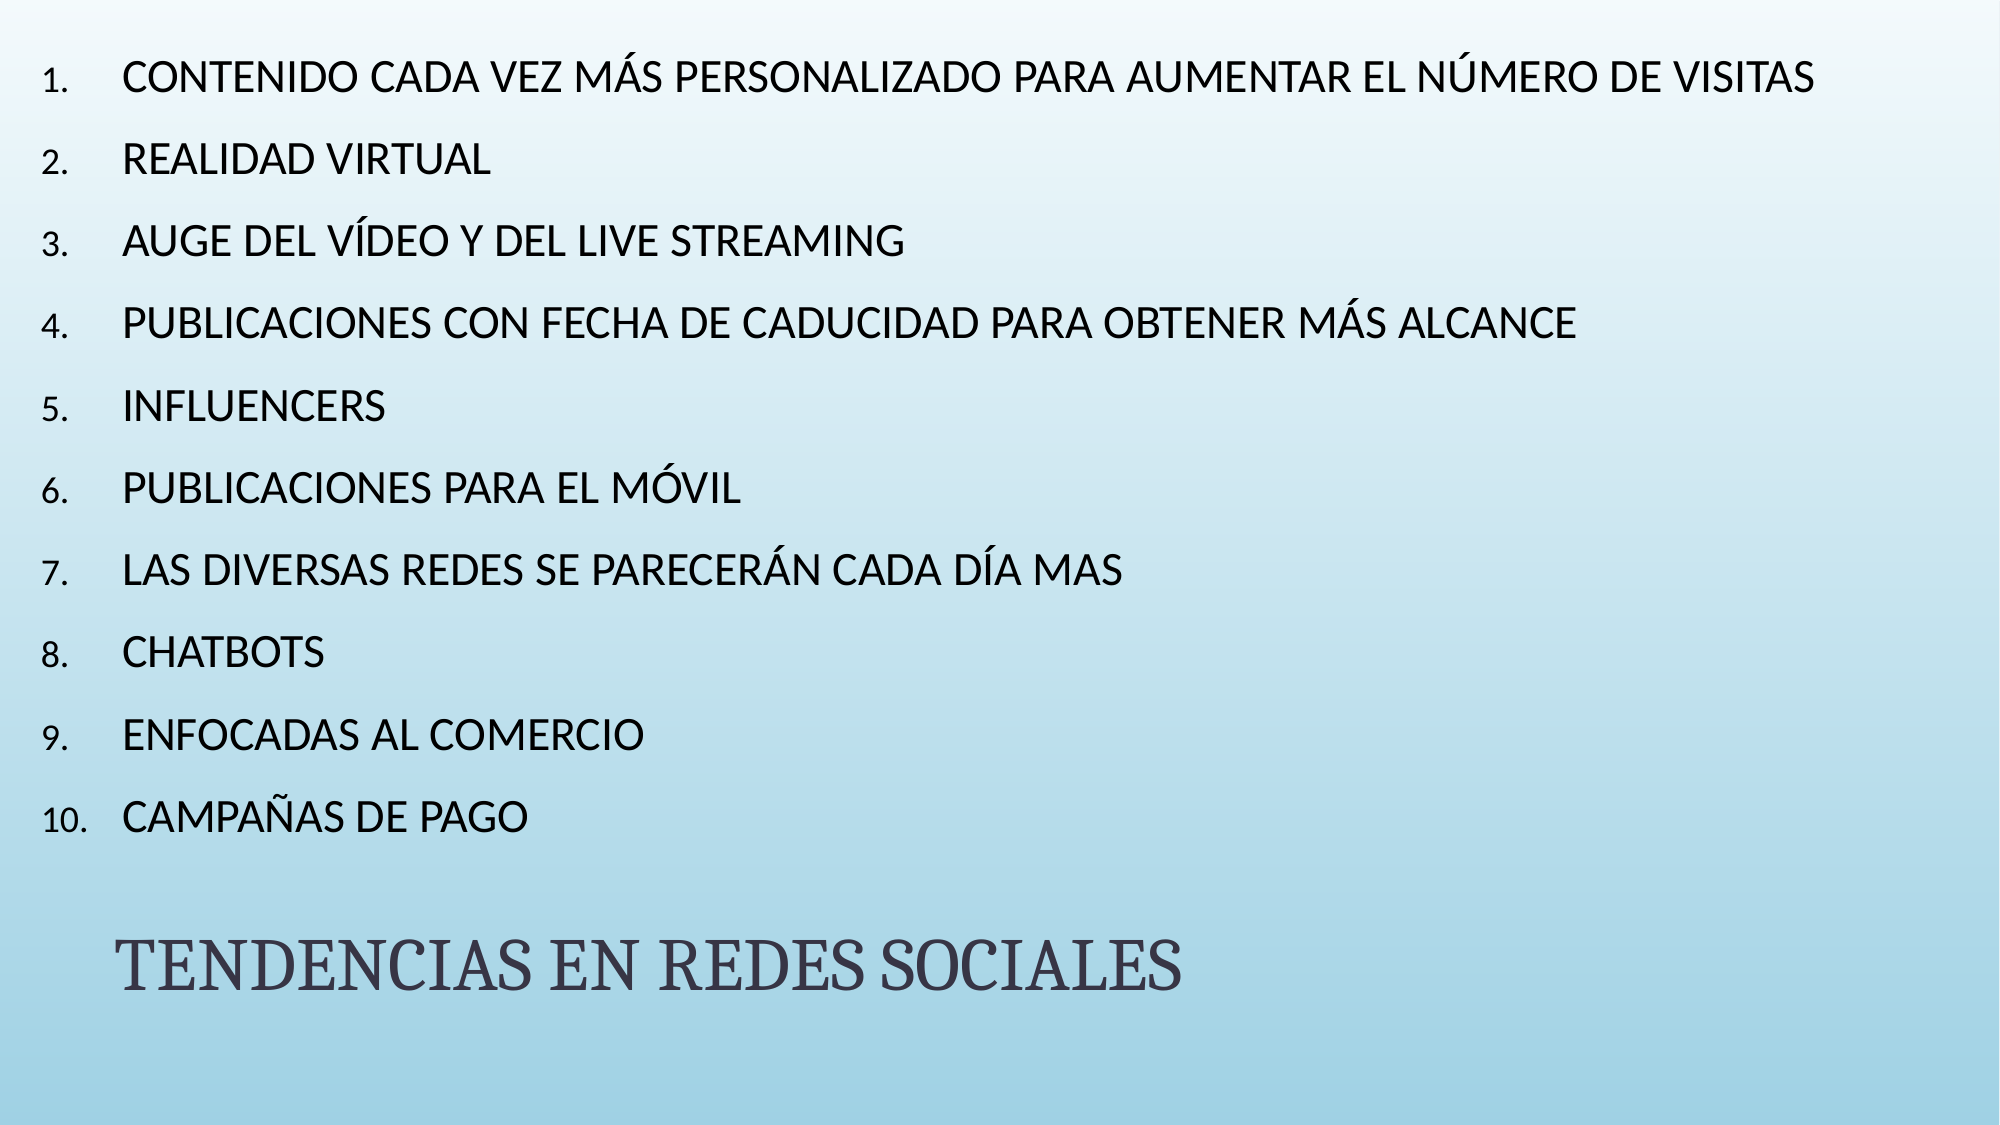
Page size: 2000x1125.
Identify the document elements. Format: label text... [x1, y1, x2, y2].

title TENDENCIAS EN REDES SOCIALES [99, 906, 1900, 1013]
text_box CONTENIDO CADA VEZ MÁS PERSONALIZADO PARA AUMENTAR EL NÚMERO DE VISITAS REALIDAD VIRTUAL AUGE DEL VÍDEO Y DEL LIVE STREAMING PUBLICACIONES CON FECHA DE CADUCIDAD PARA OBTENER MÁS ALCANCE INFLUENCERS PUBLICACIONES PARA EL MÓVIL LAS DIVERSAS REDES SE PARECERÁN CADA DÍA MAS CHATBOTS ENFOCADAS AL COMERCIO CAMPAÑAS DE PAGO [25, 43, 1969, 906]
